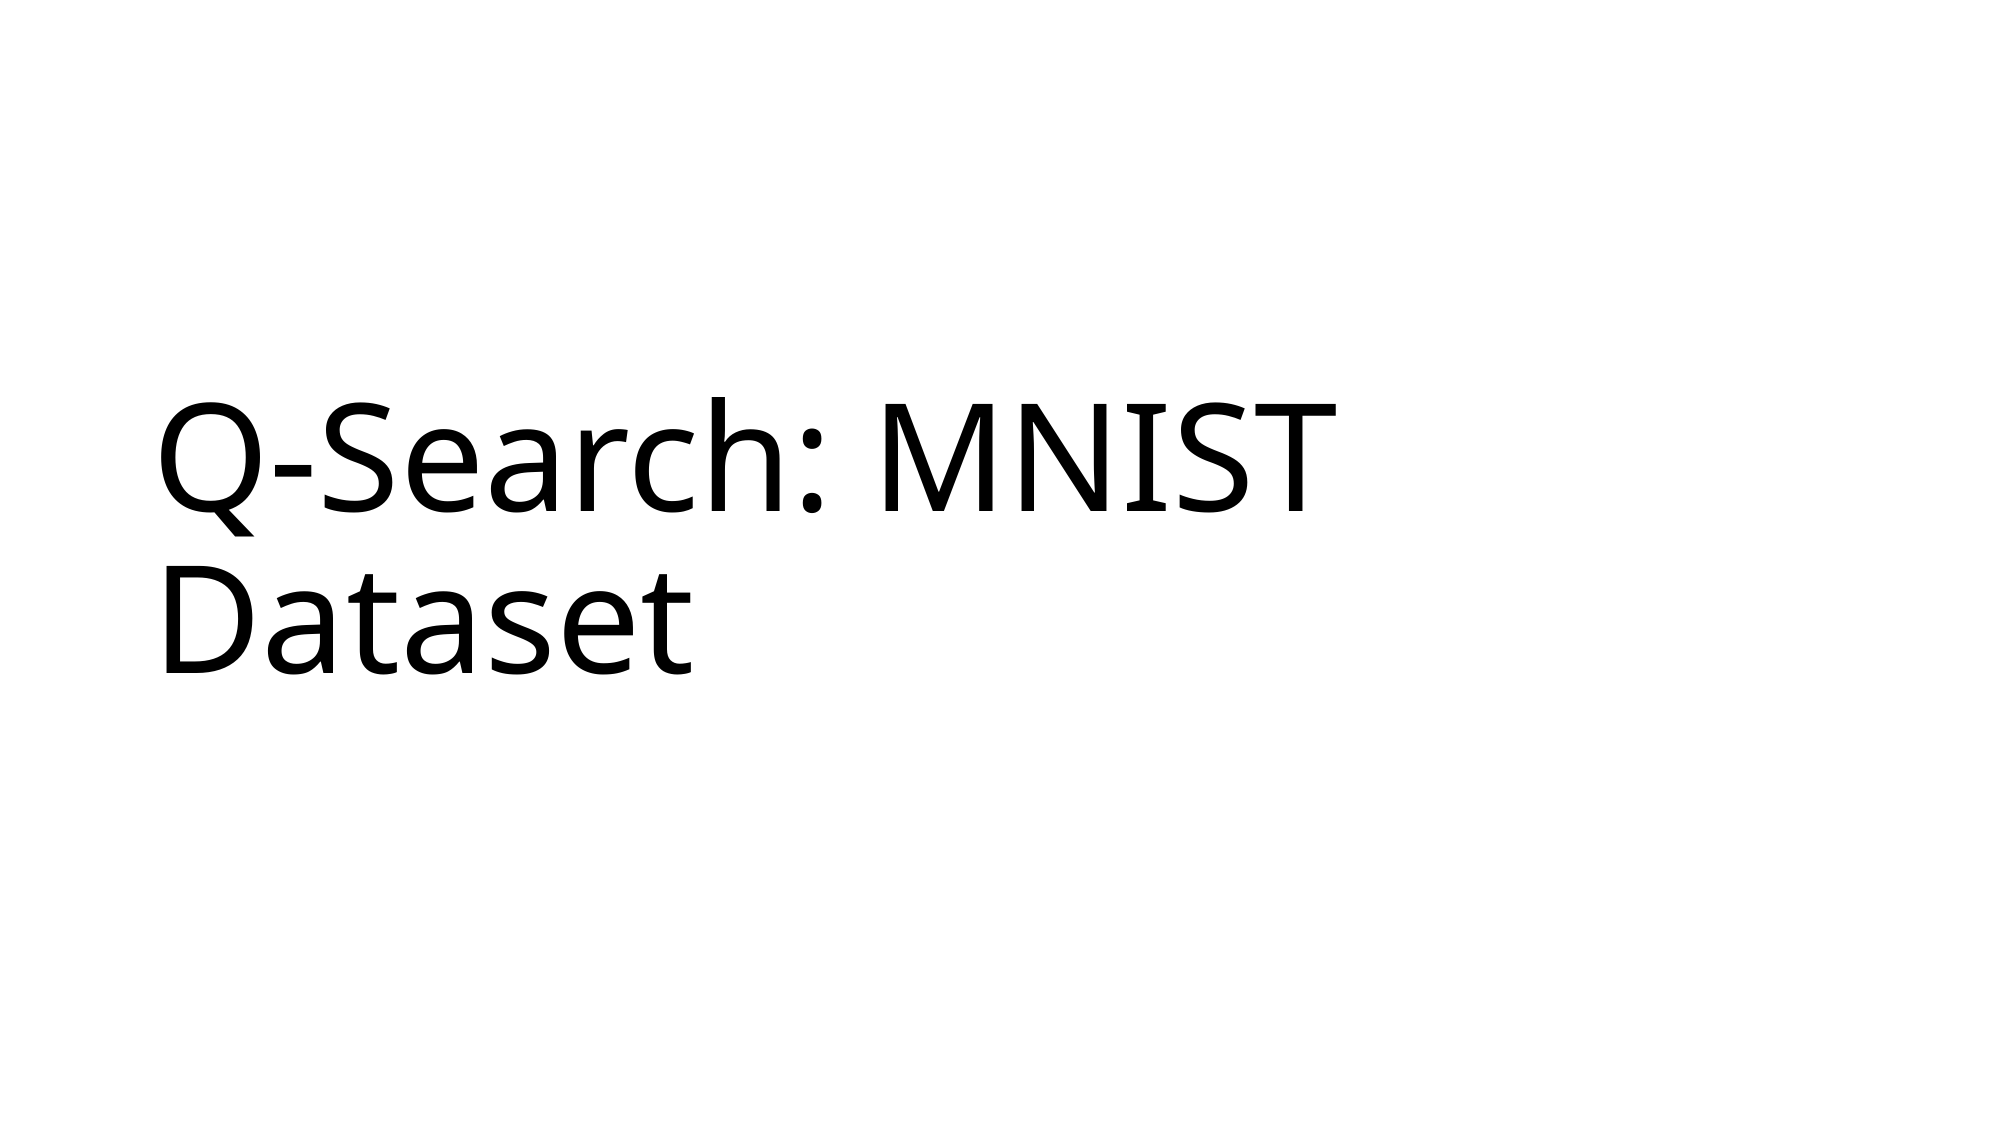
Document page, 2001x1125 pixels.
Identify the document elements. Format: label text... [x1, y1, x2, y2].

title Q-Search: MNIST Dataset [137, 59, 1863, 1029]
